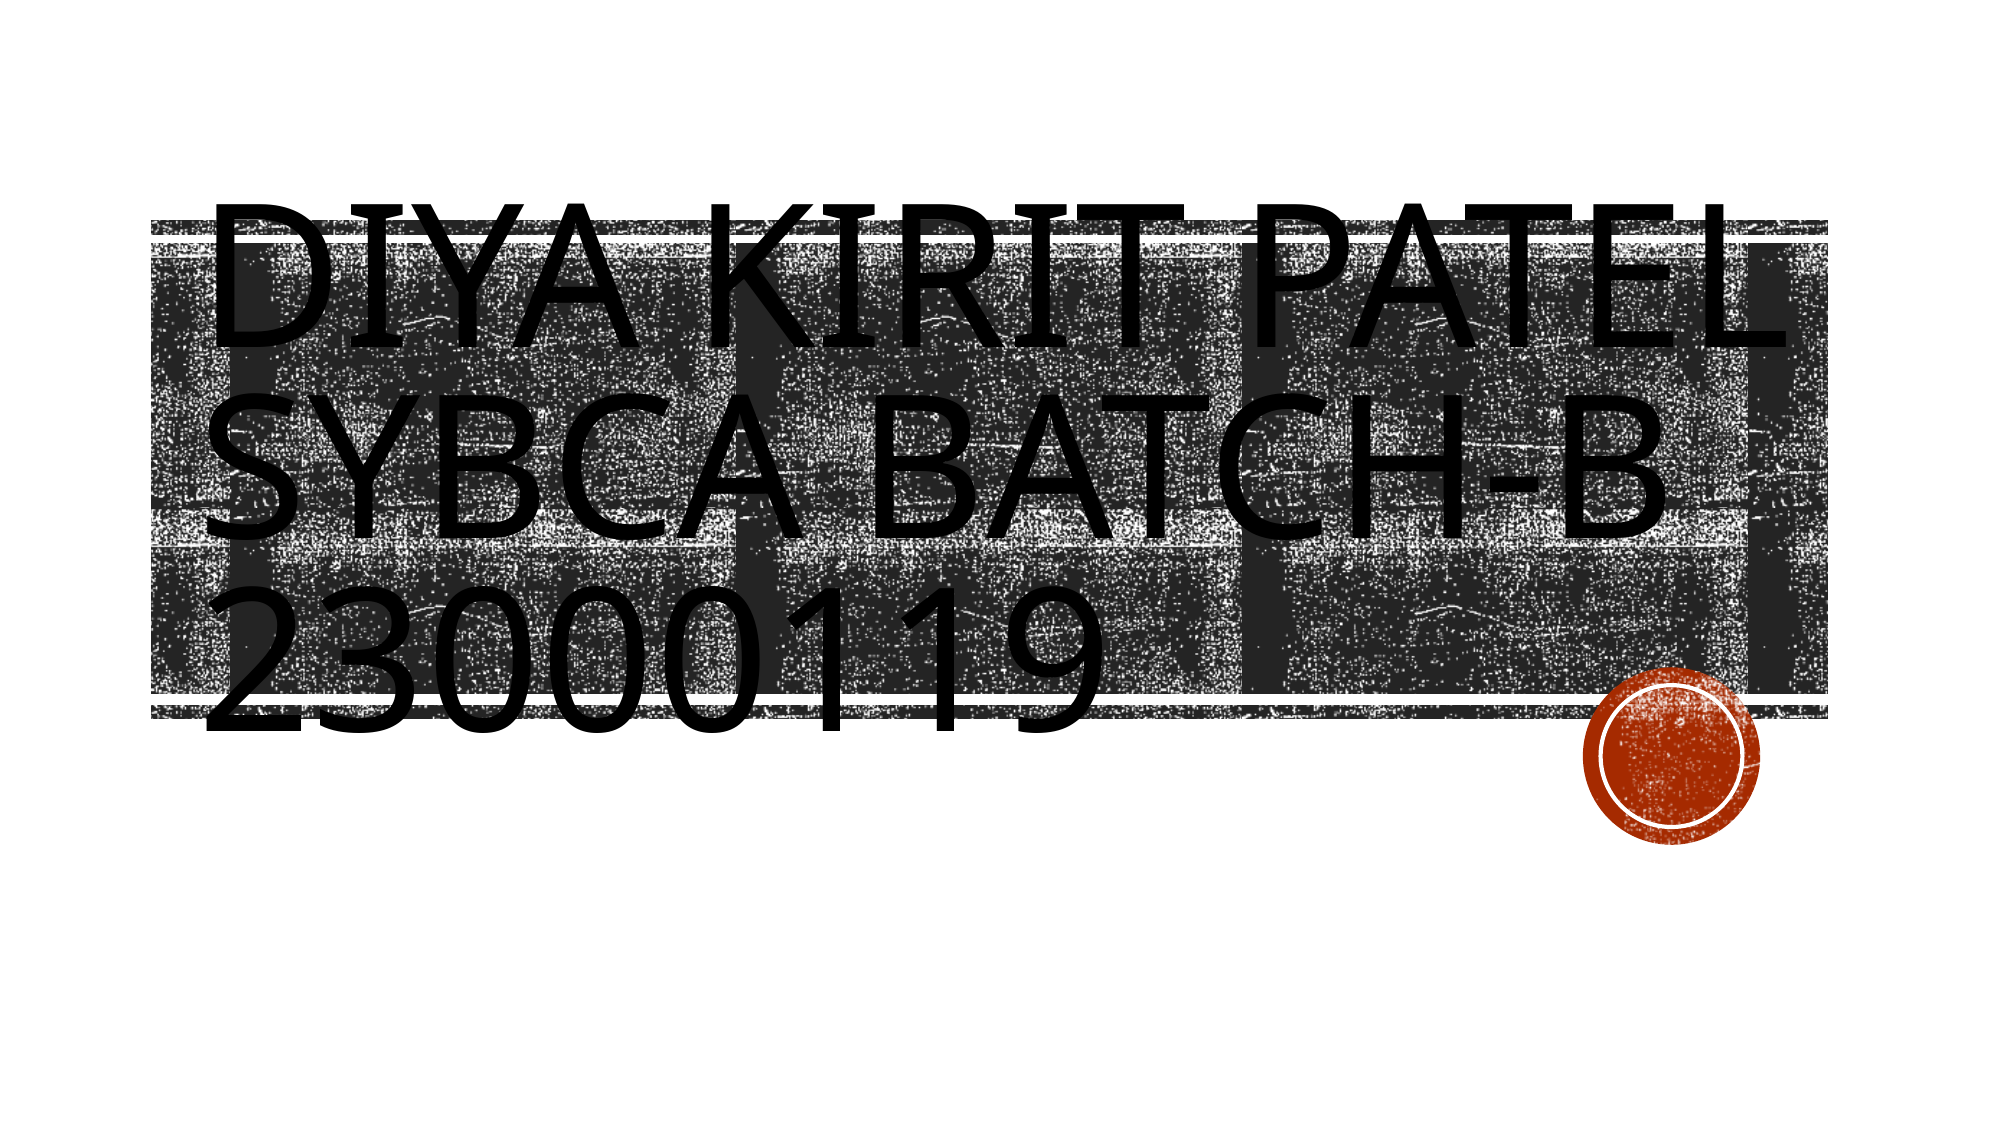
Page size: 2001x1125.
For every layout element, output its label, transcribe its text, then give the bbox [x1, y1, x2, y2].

title Diya kirit patel sybca batch-B 23000119 [182, 352, 1818, 851]
